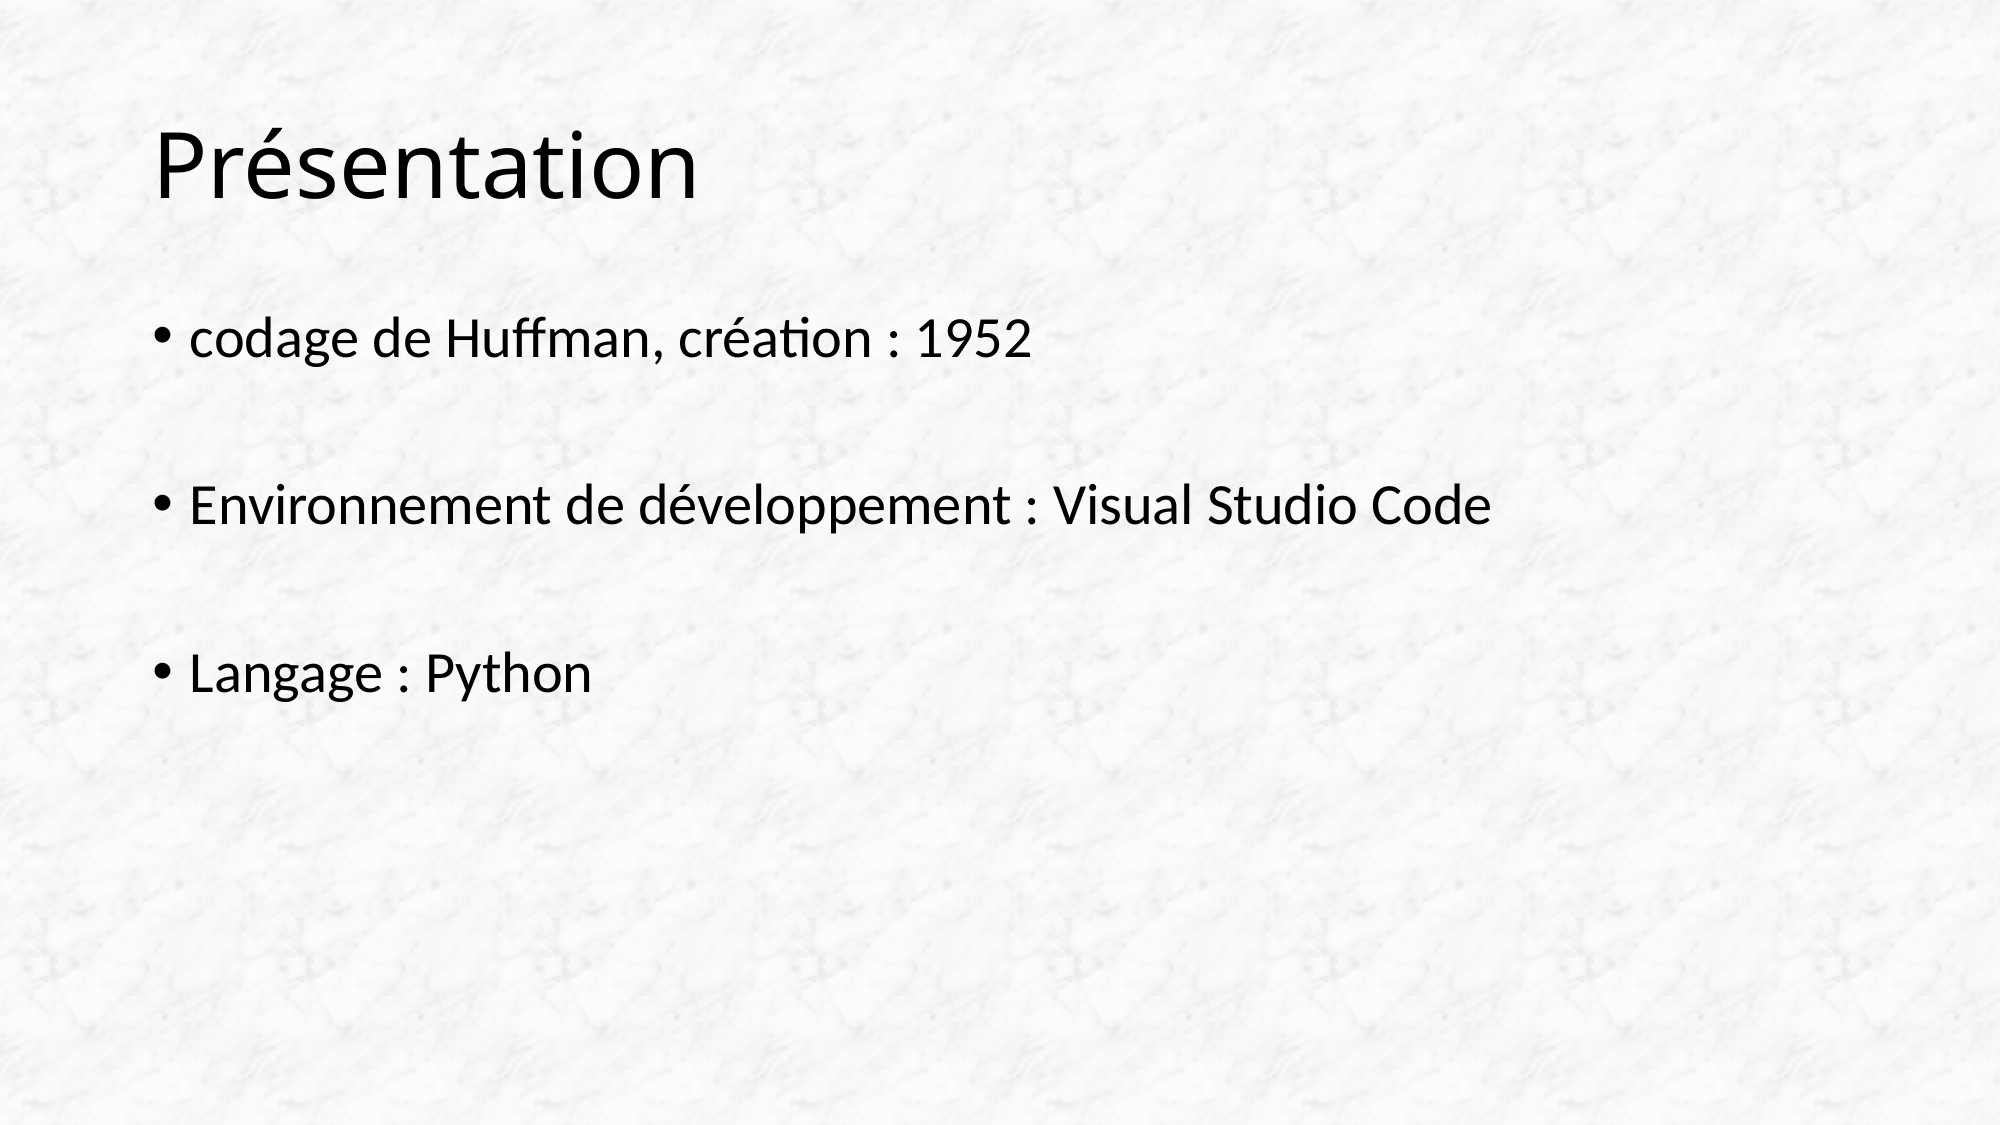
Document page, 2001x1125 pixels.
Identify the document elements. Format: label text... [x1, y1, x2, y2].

list codage de Huffman, création : 1952 Environnement de développement : Visual Studio Code Langage : Python [137, 299, 1863, 1014]
title Présentation [137, 59, 1863, 278]
